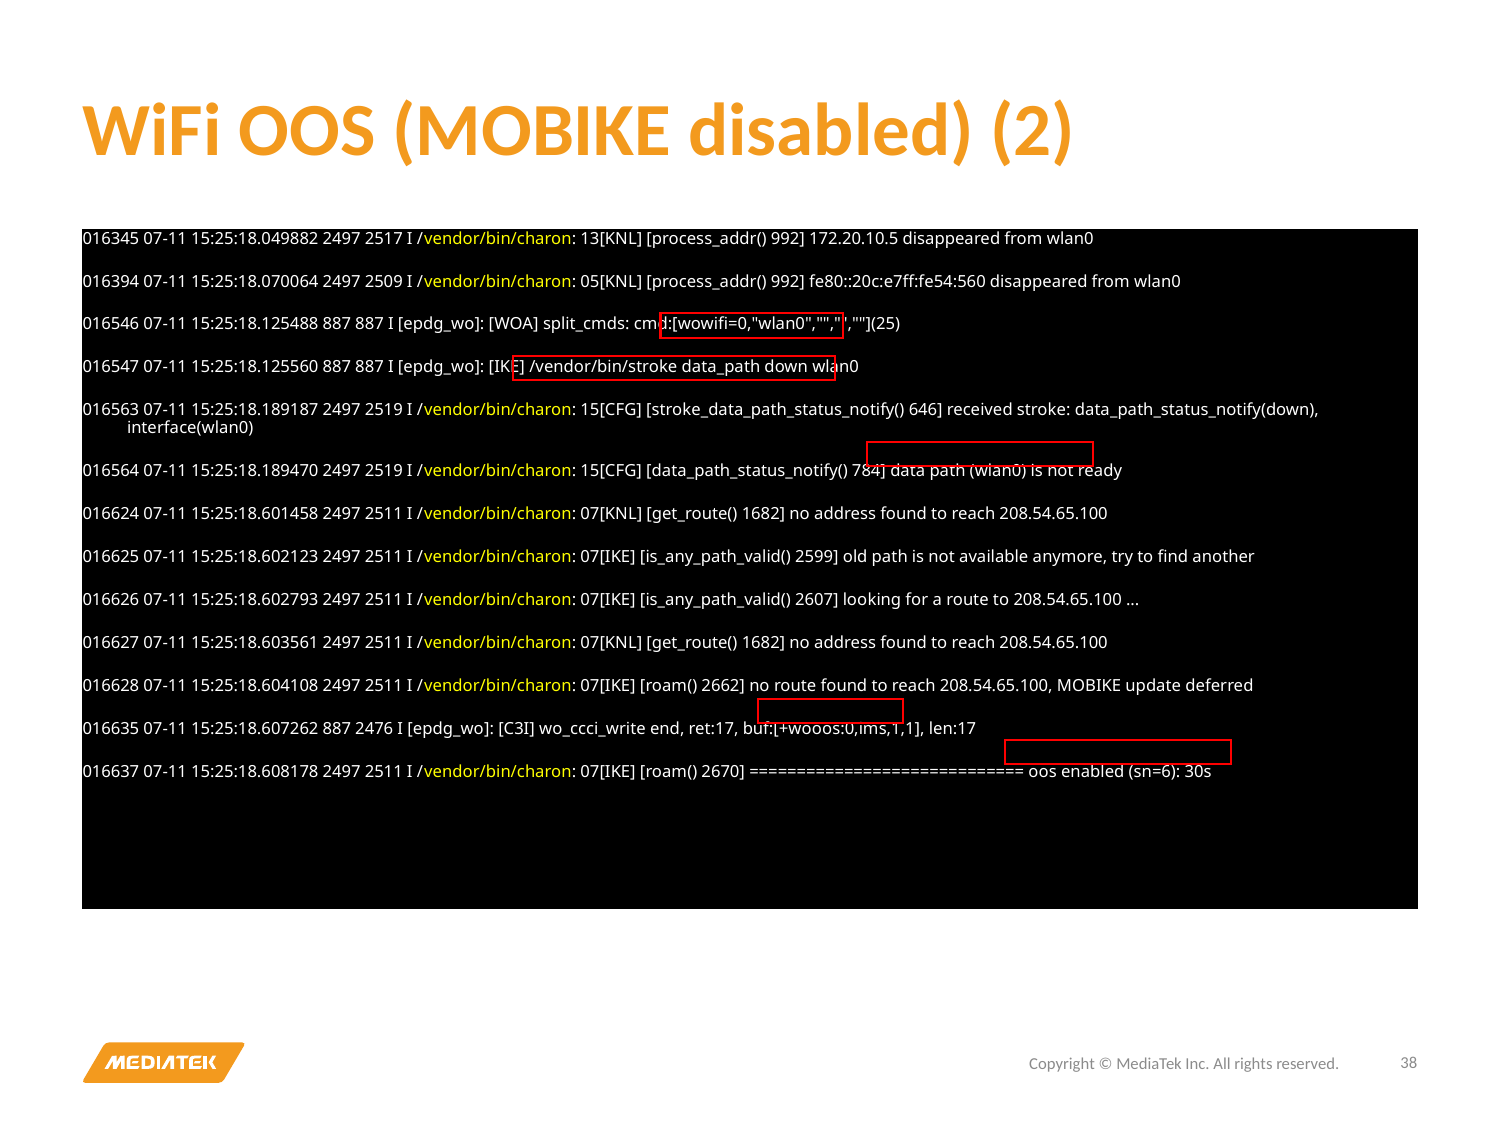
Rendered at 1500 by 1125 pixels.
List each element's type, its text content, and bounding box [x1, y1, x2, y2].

title WiFi OOS (MOBIKE disabled) (2) [82, 96, 1418, 229]
slide_number Copyright © MediaTek Inc. All rights reserved. [955, 1051, 1340, 1075]
slide_number 38 [1371, 1050, 1418, 1075]
text_box [1004, 739, 1232, 765]
list 016345 07-11 15:25:18.049882 2497 2517 I /vendor/bin/charon: 13[KNL] [process_addr() 992] 172.20.10.5 disappeared from wlan0 016394 07-11 15:25:18.070064 2497 2509 I /vendor/bin/charon: 05[KNL] [process_addr() 992] fe80::20c:e7ff:fe54:560 disappeared from wlan0 016546 07-11 15:25:18.125488 887 887 I [epdg_wo]: [WOA] split_cmds: cmd:[wowifi=0,"wlan0","","",""](25) 016547 07-11 15:25:18.125560 887 887 I [epdg_wo]: [IKE] /vendor/bin/stroke data_path down wlan0 016563 07-11 15:25:18.189187 2497 2519 I /vendor/bin/charon: 15[CFG] [stroke_data_path_status_notify() 646] received stroke: data_path_status_notify(down), interface(wlan0) 016564 07-11 15:25:18.189470 2497 2519 I /vendor/bin/charon: 15[CFG] [data_path_status_notify() 784] data path (wlan0) is not ready 016624 07-11 15:25:18.601458 2497 2511 I /vendor/bin/charon: 07[KNL] [get_route() 1682] no address found to reach 208.54.65.100 016625 07-11 15:25:18.602123 2497 2511 I /vendor/bin/charon: 07[IKE] [is_any_path_valid() 2599] old path is not available anymore, try to find another 016626 07-11 15:25:18.602793 2497 2511 I /vendor/bin/charon: 07[IKE] [is_any_path_valid() 2607] looking for a route to 208.54.65.100 ... 016627 07-11 15:25:18.603561 2497 2511 I /vendor/bin/charon: 07[KNL] [get_route() 1682] no address found to reach 208.54.65.100 016628 07-11 15:25:18.604108 2497 2511 I /vendor/bin/charon: 07[IKE] [roam() 2662] no route found to reach 208.54.65.100, MOBIKE update deferred 016635 07-11 15:25:18.607262 887 2476 I [epdg_wo]: [C3I] wo_ccci_write end, ret:17, buf:[+wooos:0,ims,1,1], len:17 016637 07-11 15:25:18.608178 2497 2511 I /vendor/bin/charon: 07[IKE] [roam() 2670] ============================= oos enabled (sn=6): 30s [82, 229, 1418, 909]
text_box [757, 698, 904, 724]
text_box [866, 441, 1094, 467]
text_box [659, 312, 844, 339]
text_box [512, 355, 836, 381]
